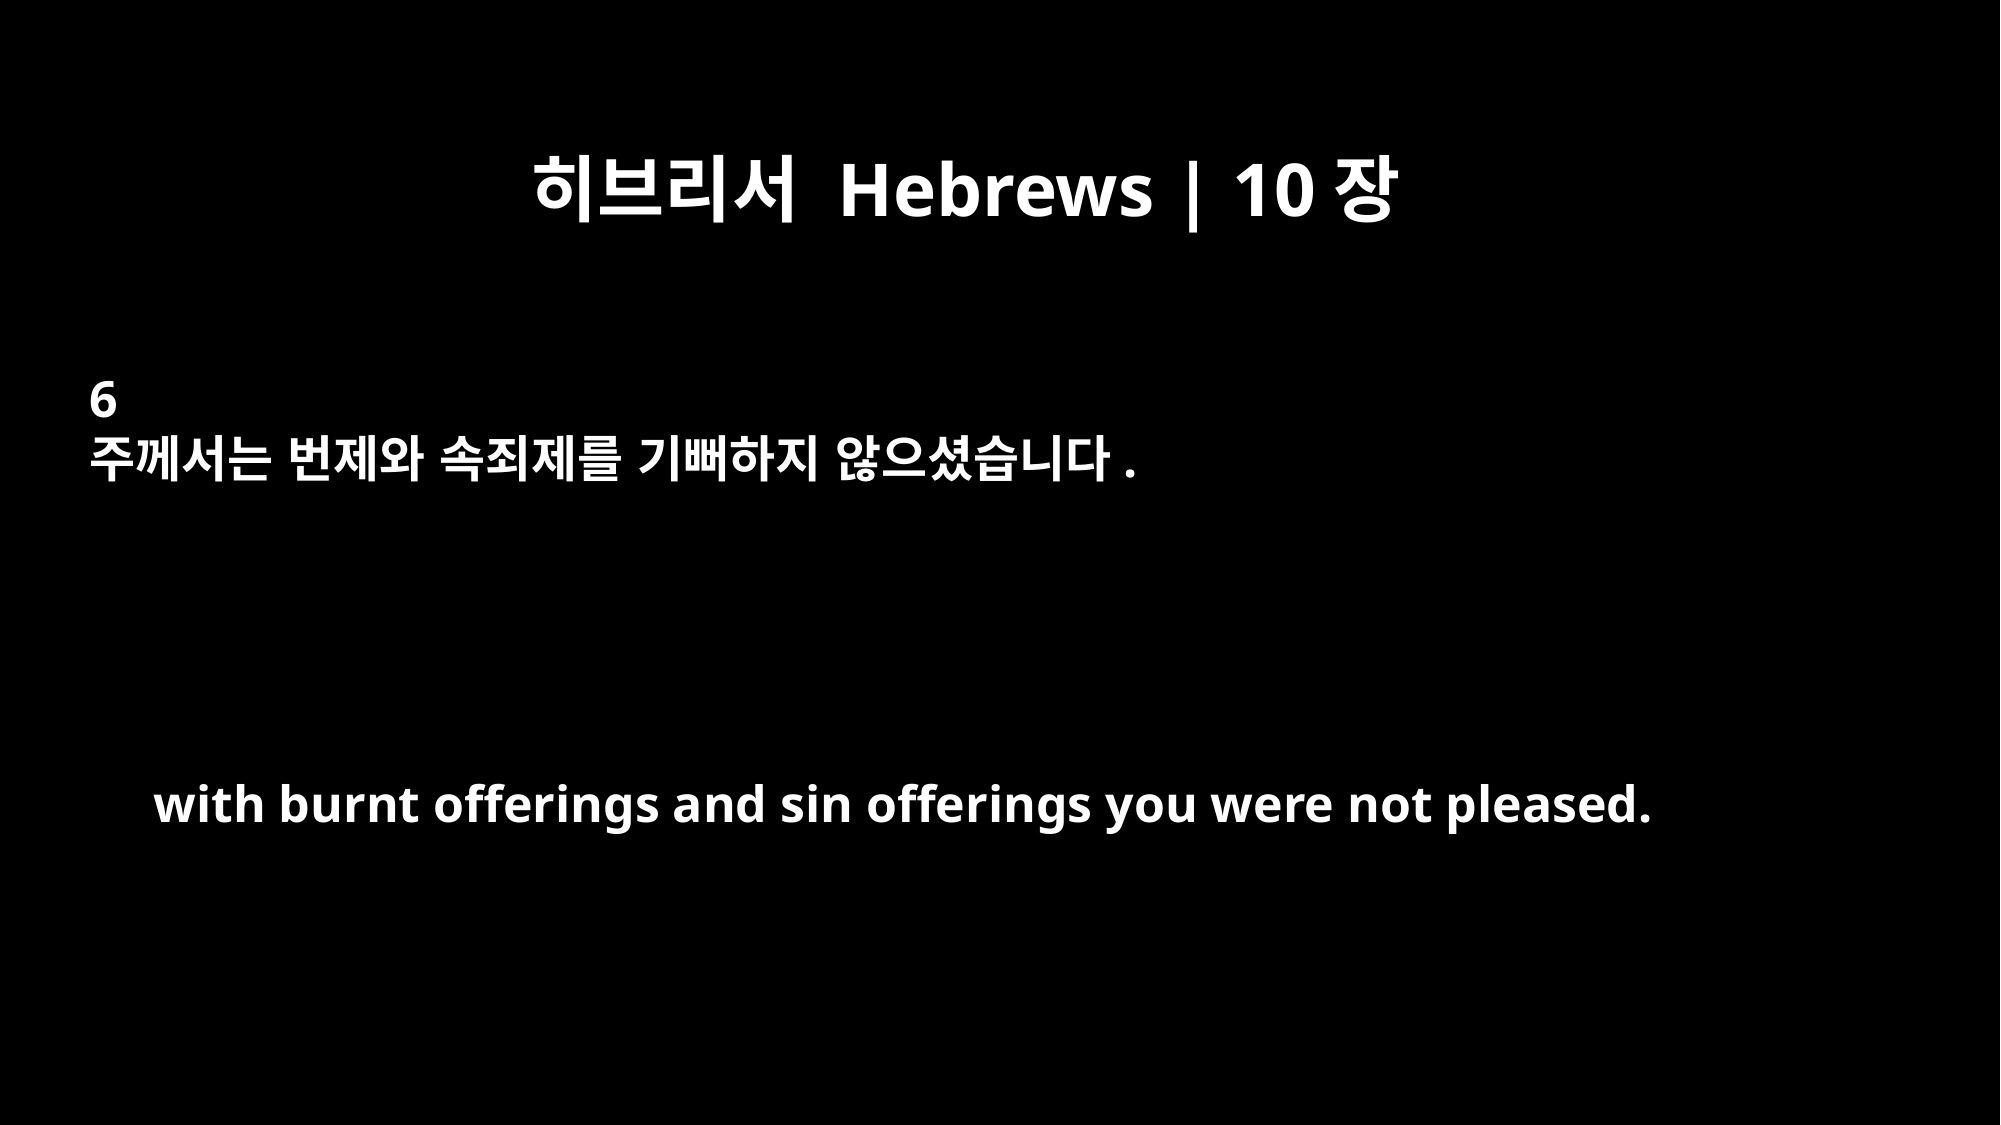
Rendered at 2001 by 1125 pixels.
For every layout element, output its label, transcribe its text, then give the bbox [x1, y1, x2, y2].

text_box 6 주께서는 번제와 속죄제를 기뻐하지 않으셨습니다. [75, 359, 1154, 495]
text_box 히브리서 Hebrews | 10장 [515, 136, 1417, 239]
text_box with burnt offerings and sin offerings you were not pleased. [138, 764, 1669, 840]
